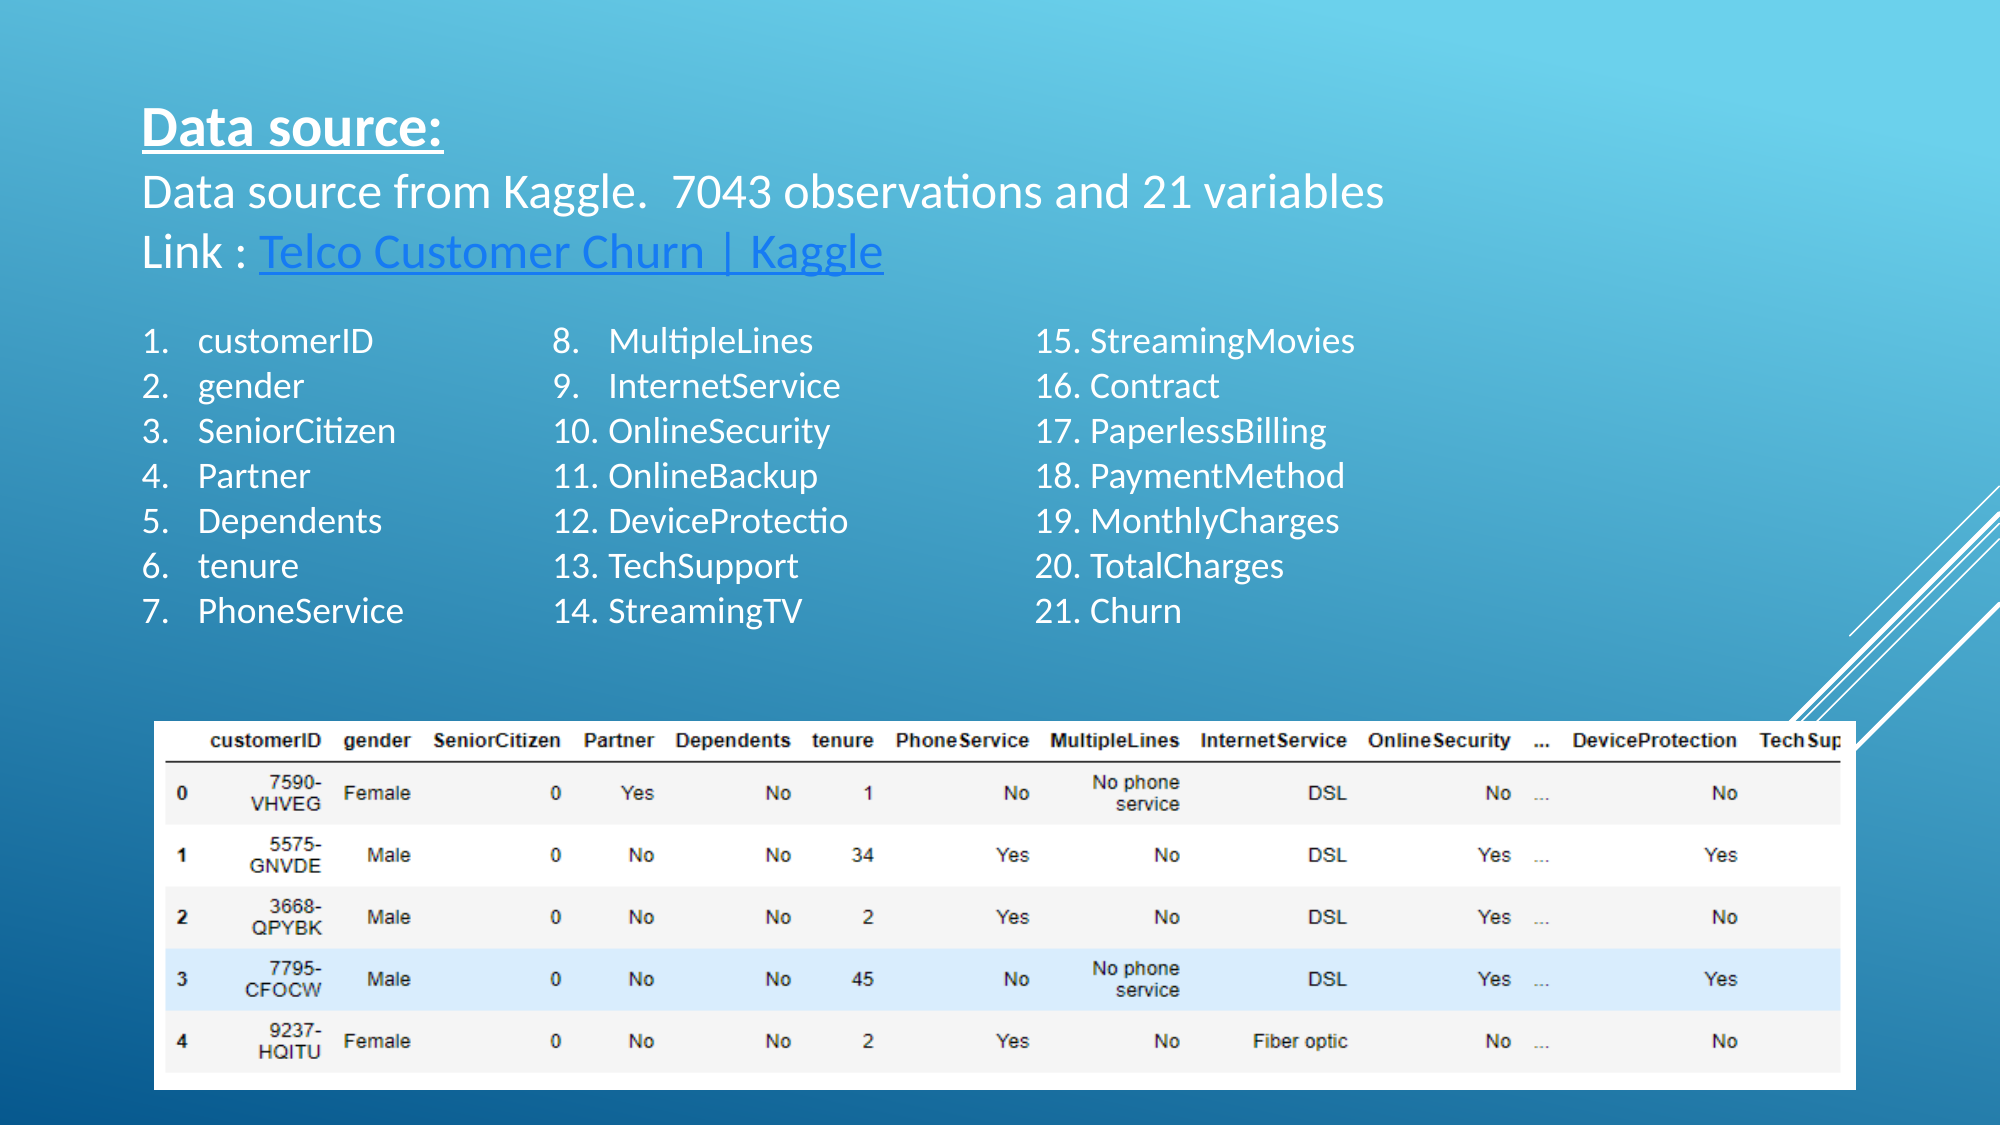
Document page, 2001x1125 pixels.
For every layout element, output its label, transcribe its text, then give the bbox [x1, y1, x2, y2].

text_box Data source: Data source from Kaggle. 7043 observations and 21 variables Link : Telco Customer Churn | Kaggle [126, 80, 1856, 286]
text_box 15. StreamingMovies 16. Contract 17. PaperlessBilling 18. PaymentMethod 19. MonthlyCharges 20. TotalCharges 21. Churn [1019, 309, 1380, 639]
text_box customerID gender SeniorCitizen Partner Dependents tenure PhoneService [126, 309, 469, 639]
picture [154, 721, 1856, 1090]
text_box MultipleLines InternetService OnlineSecurity OnlineBackup DeviceProtectio TechSupport StreamingTV [537, 309, 898, 639]
